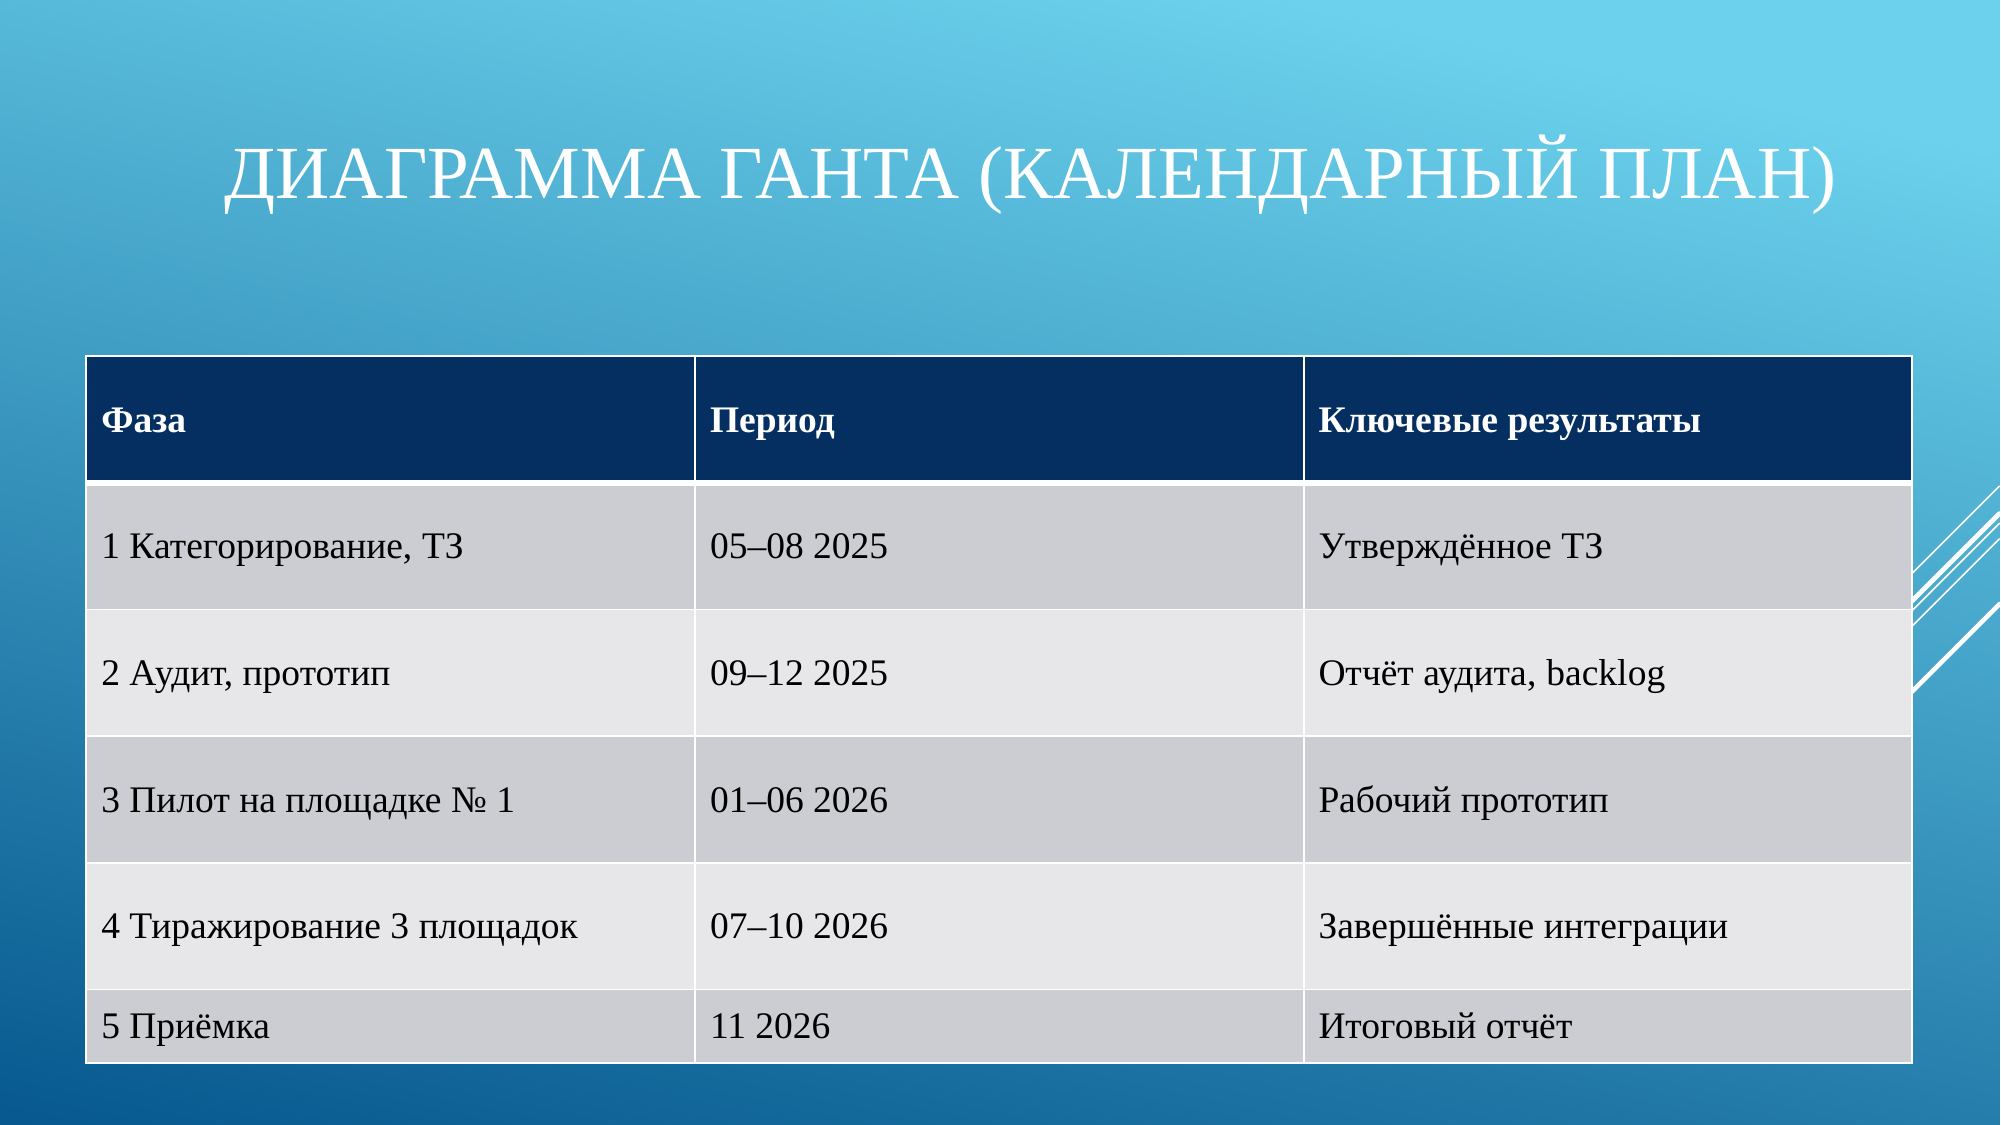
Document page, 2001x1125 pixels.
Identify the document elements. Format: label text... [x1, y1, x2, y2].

table_cell Утверждённое ТЗ [1305, 486, 1911, 609]
table_cell 3 Пилот на площадке № 1 [87, 737, 694, 862]
table_header Период [696, 357, 1303, 480]
table_header Ключевые результаты [1305, 357, 1911, 480]
table_cell 01–06 2026 [696, 737, 1303, 862]
table_cell 1 Категорирование, ТЗ [87, 486, 694, 609]
table_cell Завершённые интеграции [1305, 864, 1911, 989]
table_cell 09–12 2025 [696, 610, 1303, 735]
table_cell Отчёт аудита, backlog [1305, 610, 1911, 735]
table_cell Итоговый отчёт [1305, 990, 1911, 1062]
table_cell 11 2026 [696, 990, 1303, 1062]
table_cell 05–08 2025 [696, 486, 1303, 609]
table_cell 5 Приёмка [87, 990, 694, 1062]
table_header Фаза [87, 357, 694, 480]
title Диаграмма Ганта (календарный план) [86, 44, 1977, 292]
table_cell 2 Аудит, прототип [87, 610, 694, 735]
table_cell 4 Тиражирование 3 площадок [87, 864, 694, 989]
table_cell 07–10 2026 [696, 864, 1303, 989]
table_cell Рабочий прототип [1305, 737, 1911, 862]
